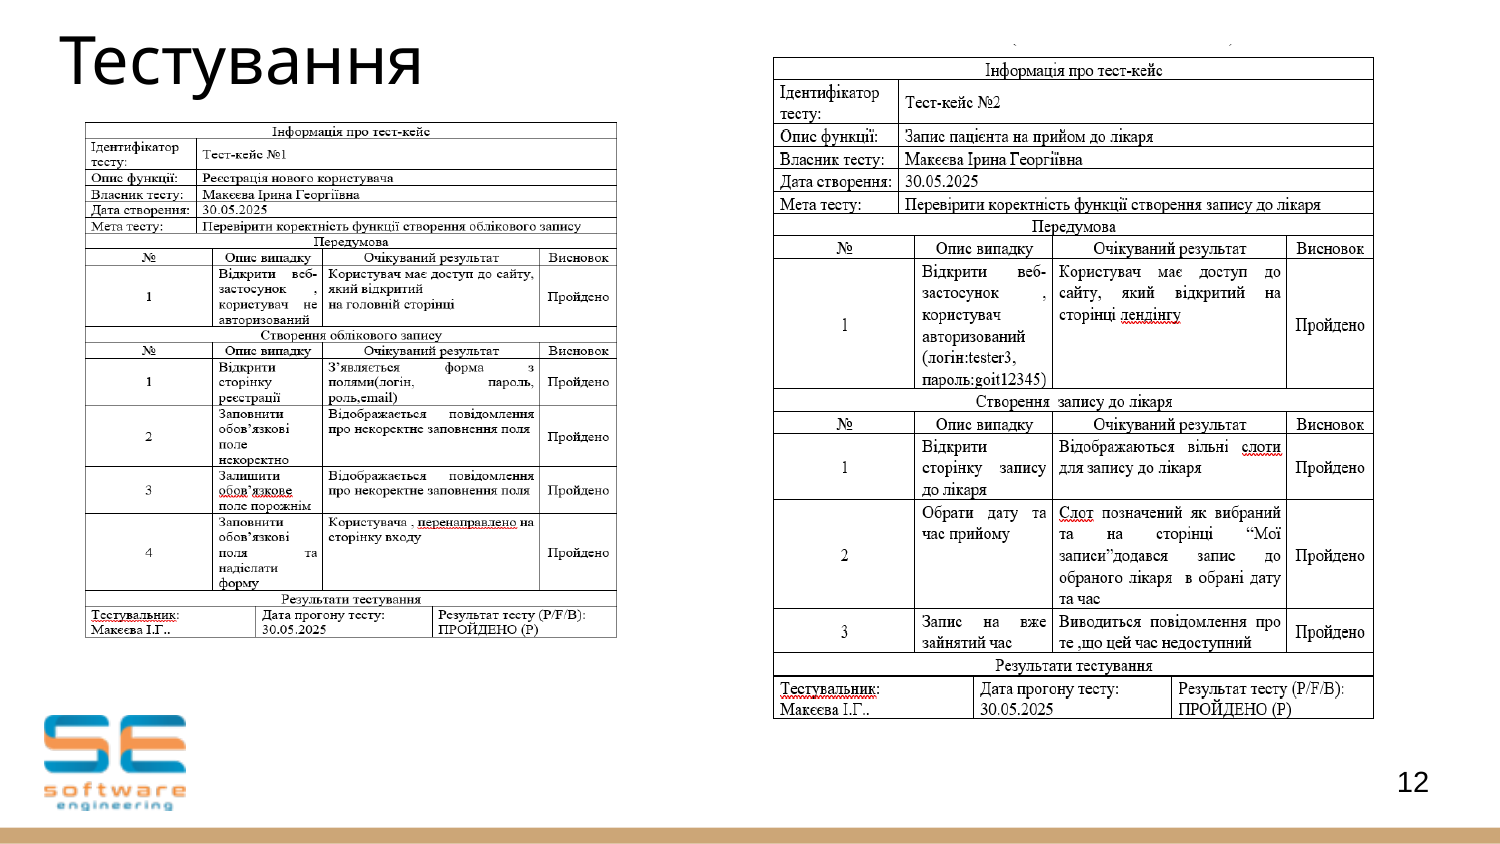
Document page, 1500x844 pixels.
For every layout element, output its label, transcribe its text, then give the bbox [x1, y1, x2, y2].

picture [43, 714, 186, 811]
text_box 12 [1382, 755, 1500, 806]
title Тестування [44, 0, 1442, 113]
picture [77, 116, 633, 652]
picture [759, 44, 1391, 742]
